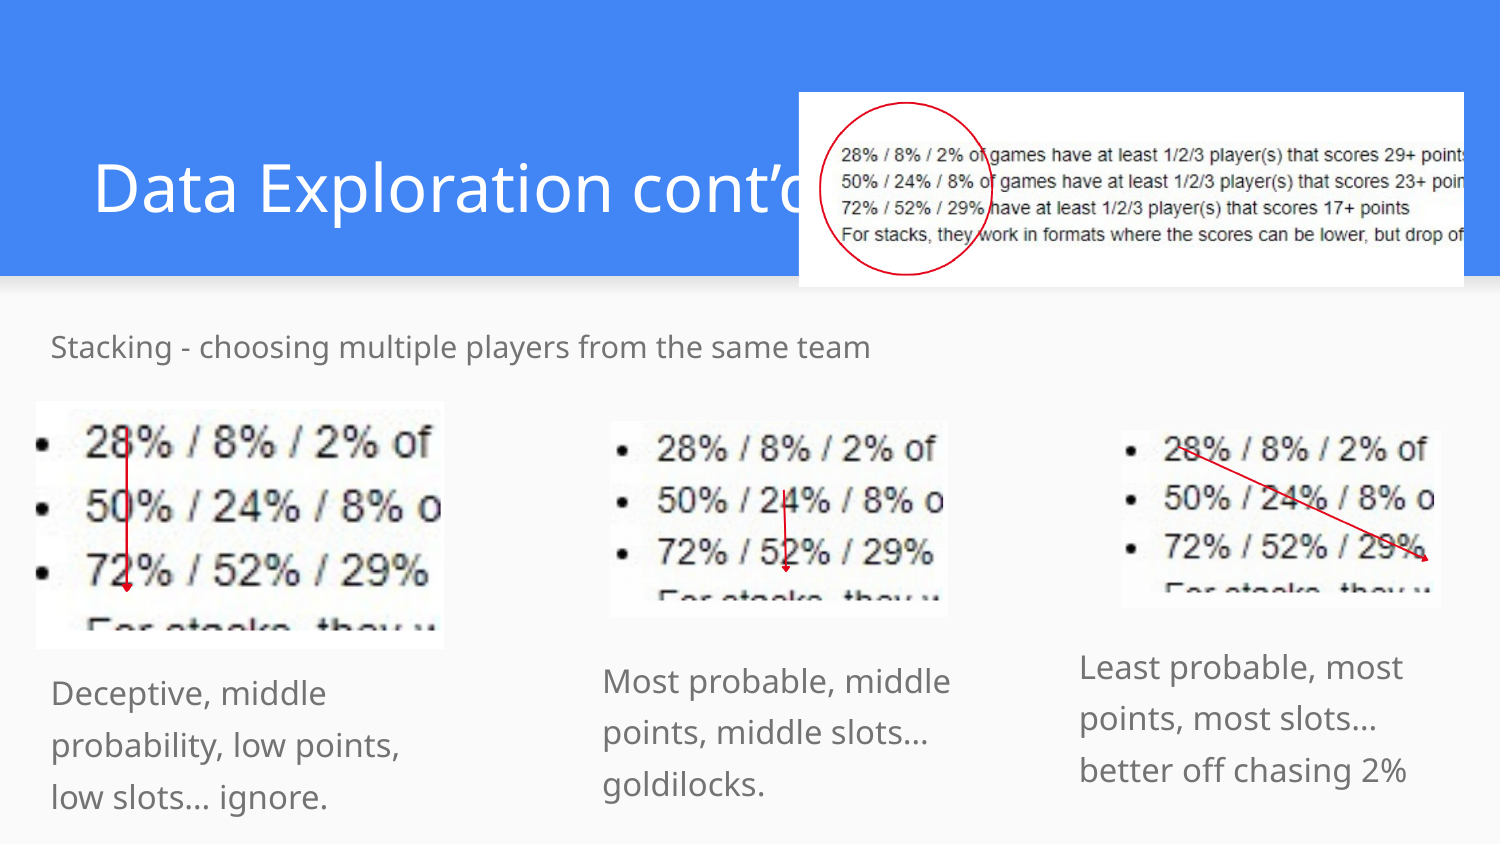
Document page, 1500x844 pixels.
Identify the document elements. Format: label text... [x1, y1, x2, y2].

picture [798, 91, 1472, 287]
picture [35, 401, 445, 650]
list Deceptive, middle probability, low points, low slots… ignore. [35, 657, 420, 837]
list Least probable, most points, most slots… better off chasing 2% [1063, 622, 1448, 810]
list Most probable, middle points, middle slots… goldilocks. [587, 636, 972, 824]
picture [1121, 430, 1442, 608]
title Data Exploration cont’d [77, 121, 793, 248]
picture [609, 421, 949, 617]
list Stacking - choosing multiple players from the same team [35, 304, 896, 396]
